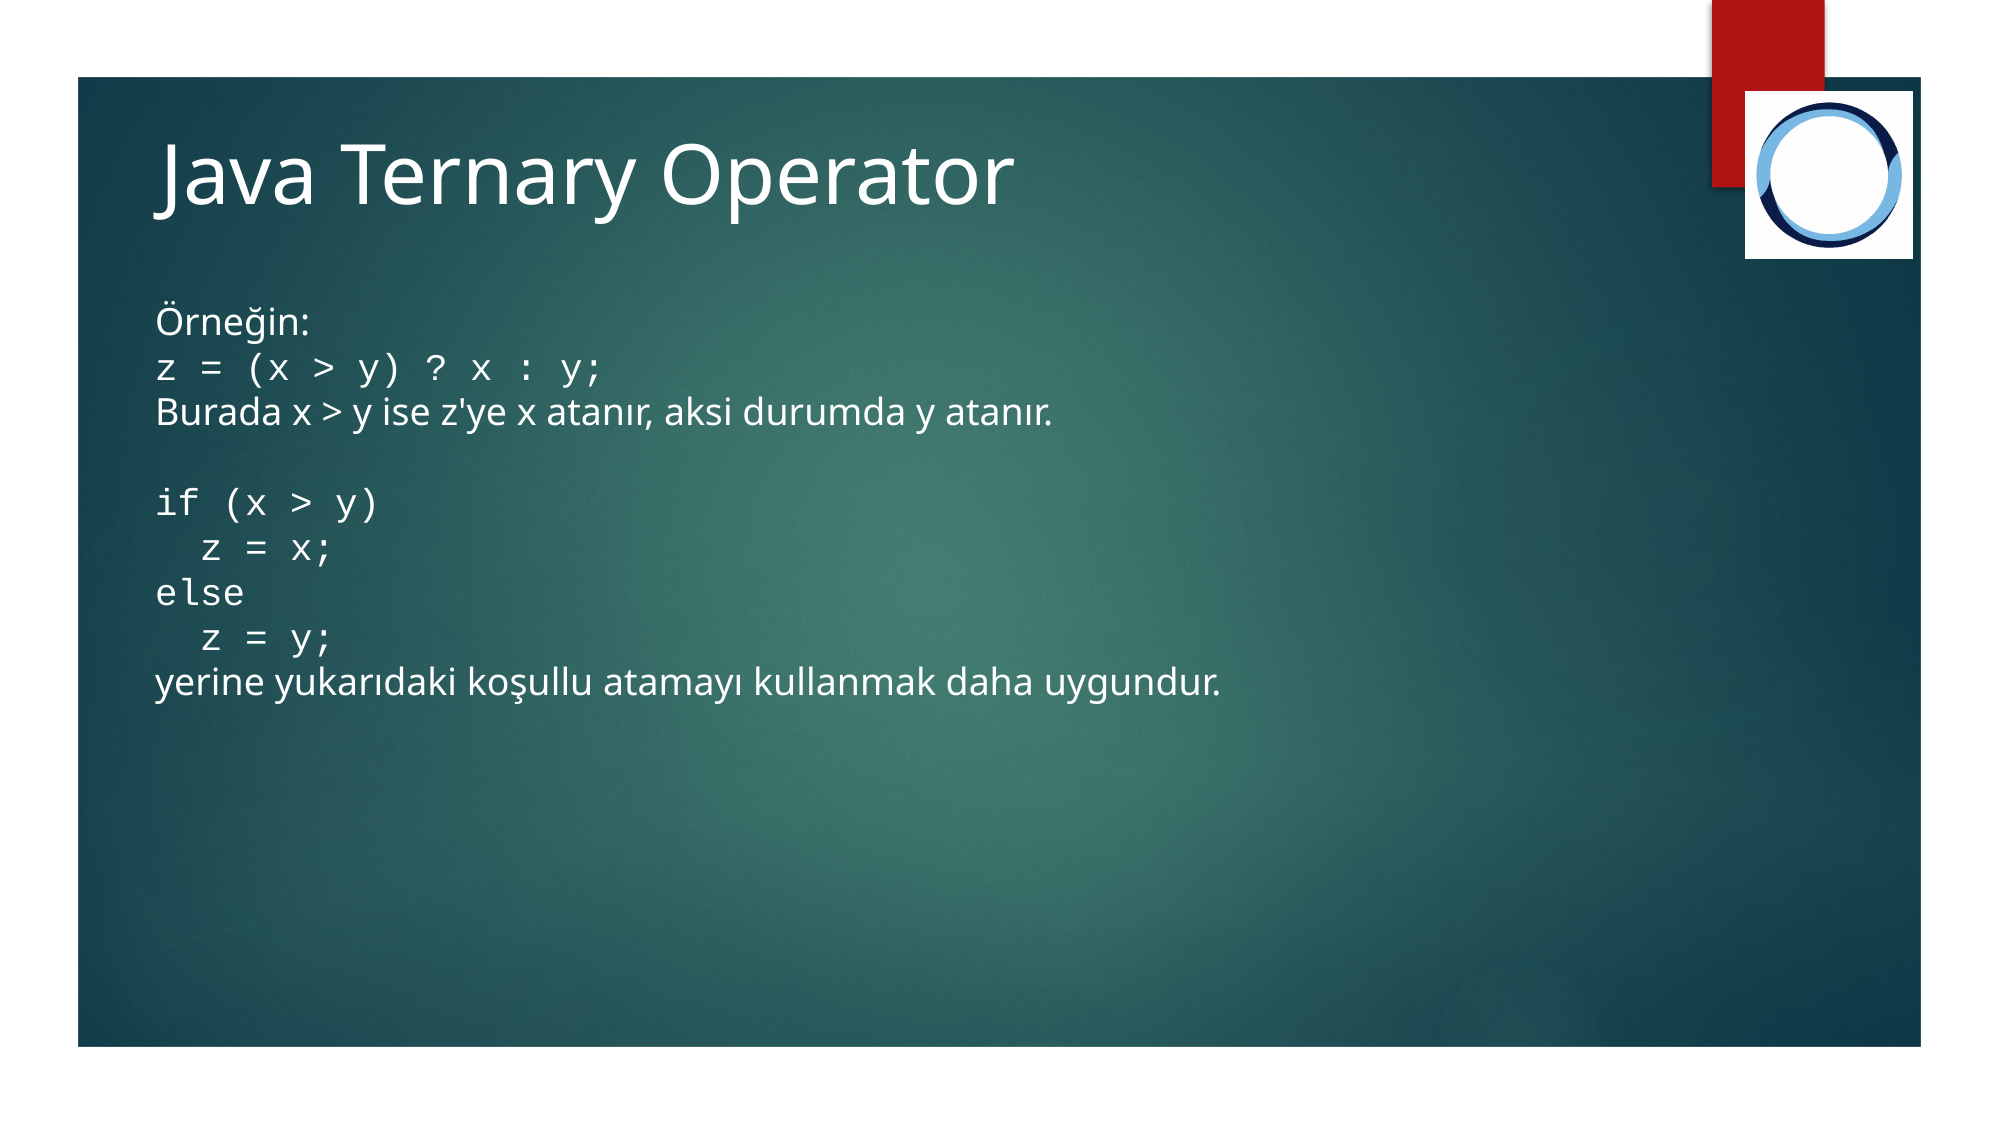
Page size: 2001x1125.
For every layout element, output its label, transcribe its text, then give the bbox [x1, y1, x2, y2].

text_box Örneğin: z = (x > y) ? x : y; Burada x > y ise z'ye x atanır, aksi durumda y atanır. if (x > y) z = x; else z = y; yerine yukarıdaki koşullu atamayı kullanmak daha uygundur. [140, 290, 1281, 710]
picture [1745, 90, 1914, 259]
text_box Java Ternary Operator [145, 114, 1033, 229]
